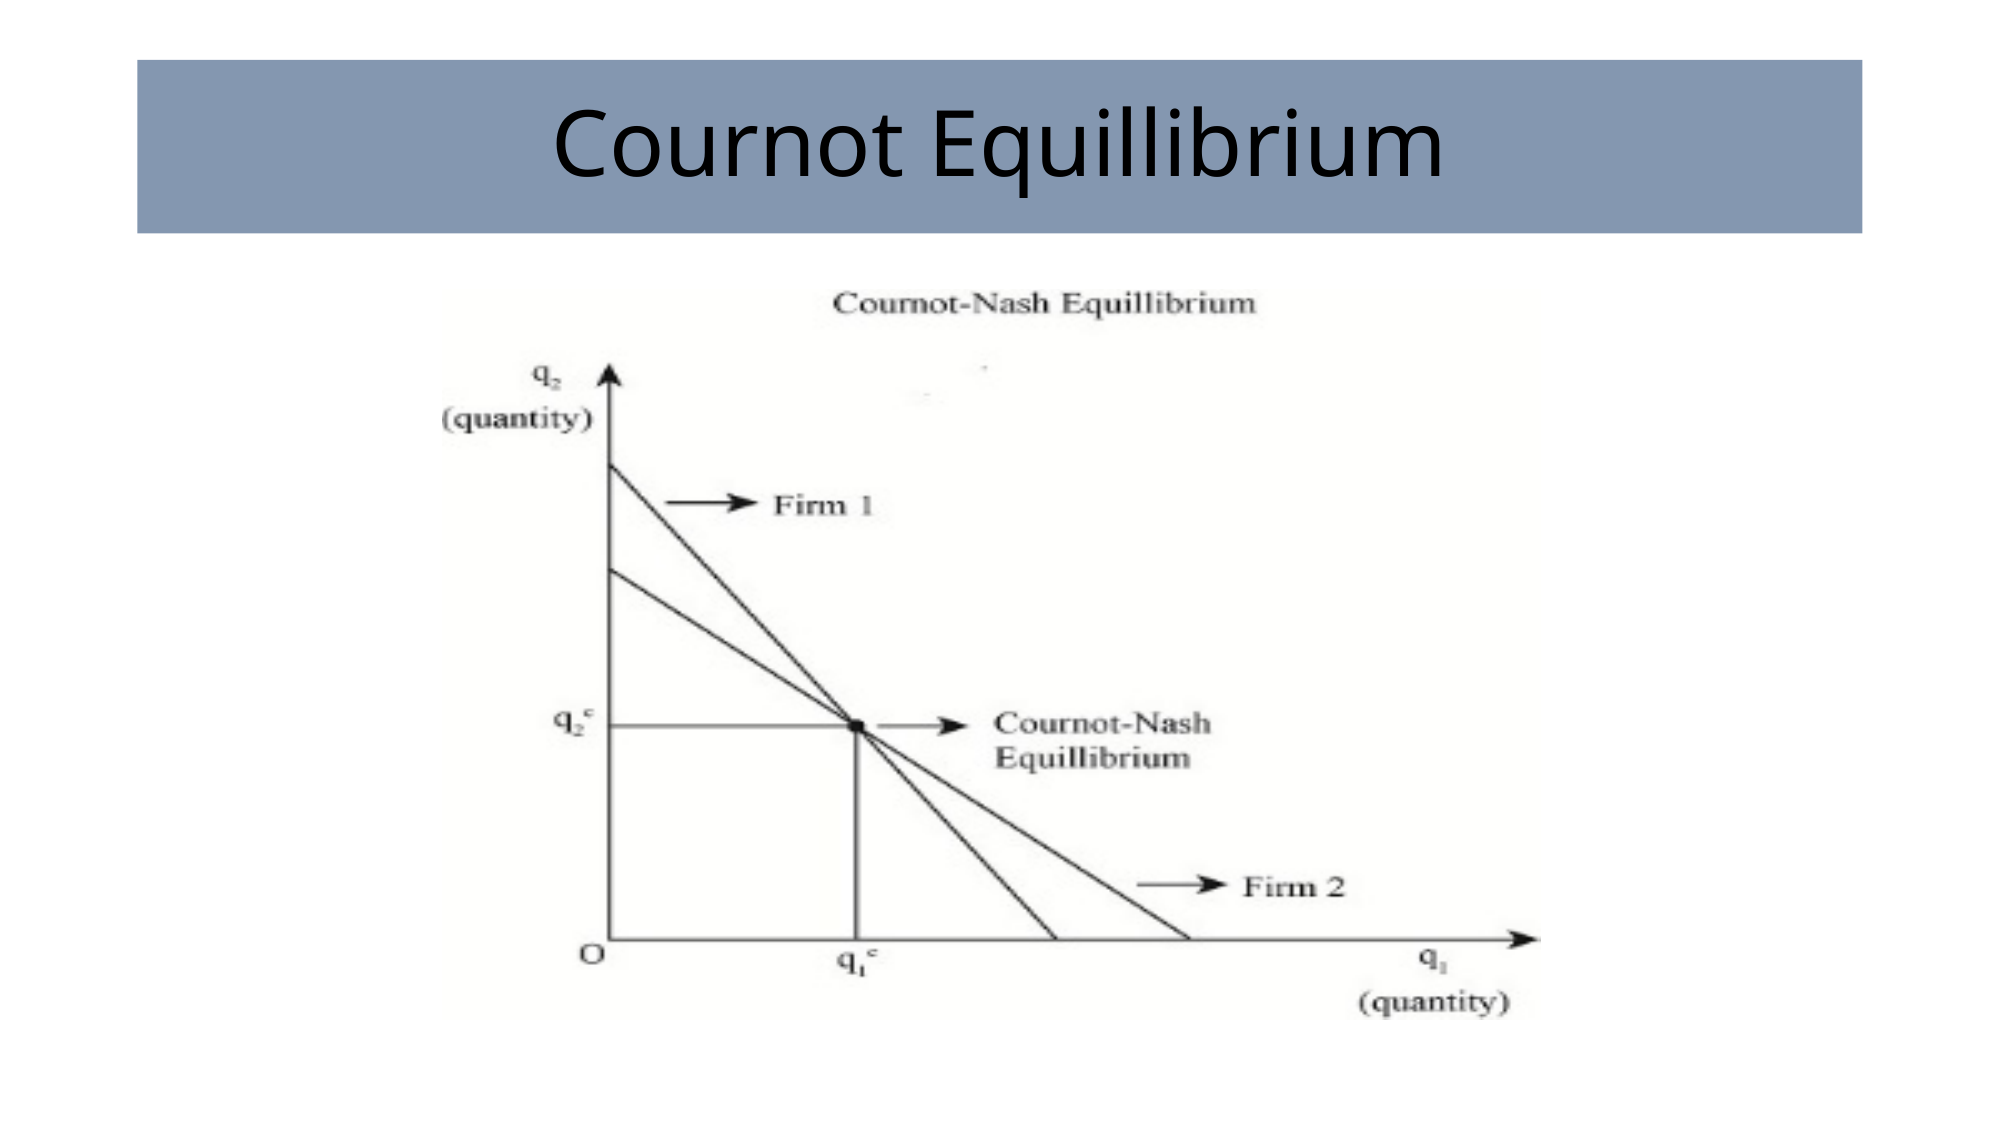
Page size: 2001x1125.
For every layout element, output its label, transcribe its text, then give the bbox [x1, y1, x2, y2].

title Cournot Equillibrium [137, 59, 1863, 234]
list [442, 289, 1541, 1020]
